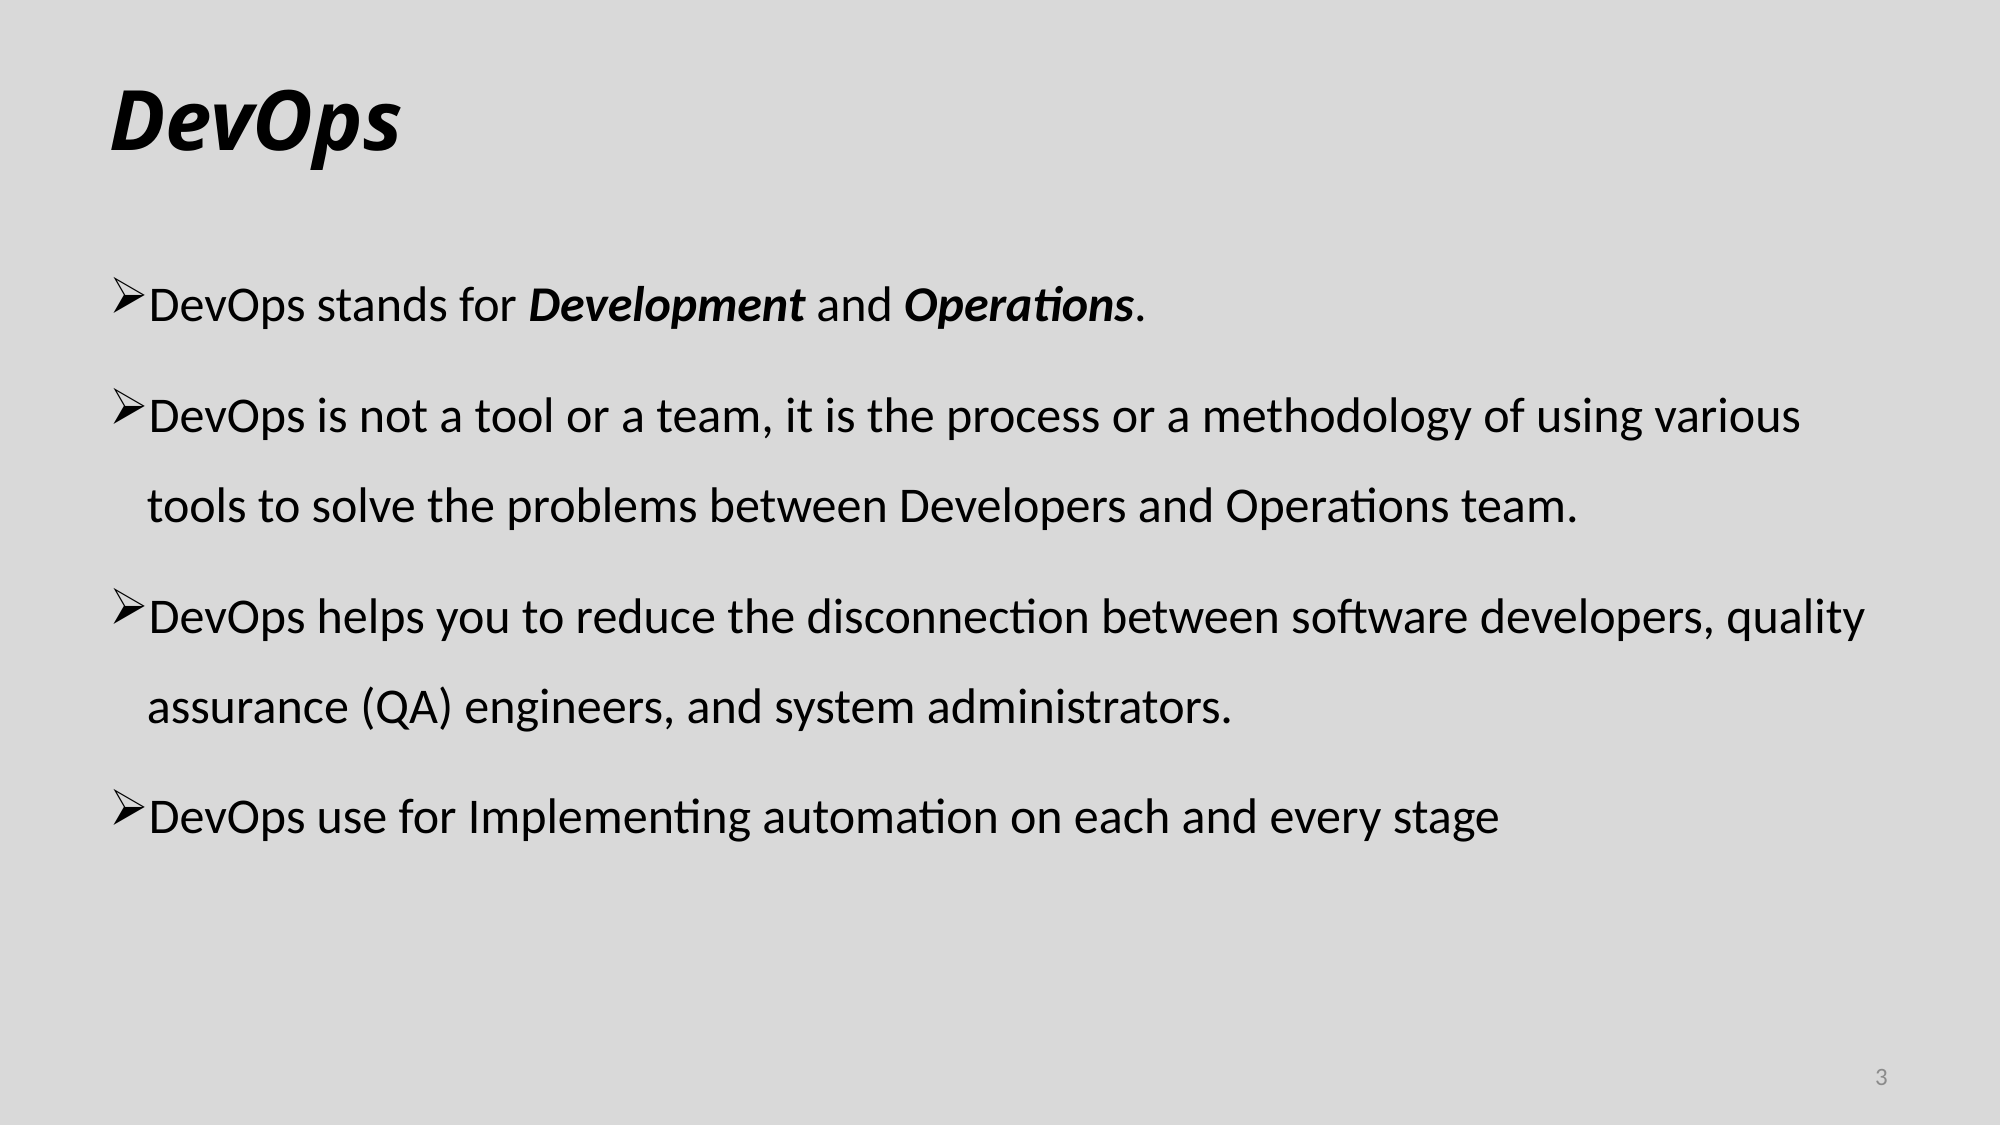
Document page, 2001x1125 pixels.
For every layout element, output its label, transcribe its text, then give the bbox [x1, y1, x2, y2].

title DevOps [94, 32, 1903, 215]
list DevOps stands for Development and Operations. DevOps is not a tool or a team, it is the process or a methodology of using various tools to solve the problems between Developers and Operations team. DevOps helps you to reduce the disconnection between software developers, quality assurance (QA) engineers, and system administrators. DevOps use for Implementing automation on each and every stage [94, 233, 1903, 1071]
slide_number 3 [1452, 1045, 1903, 1106]
